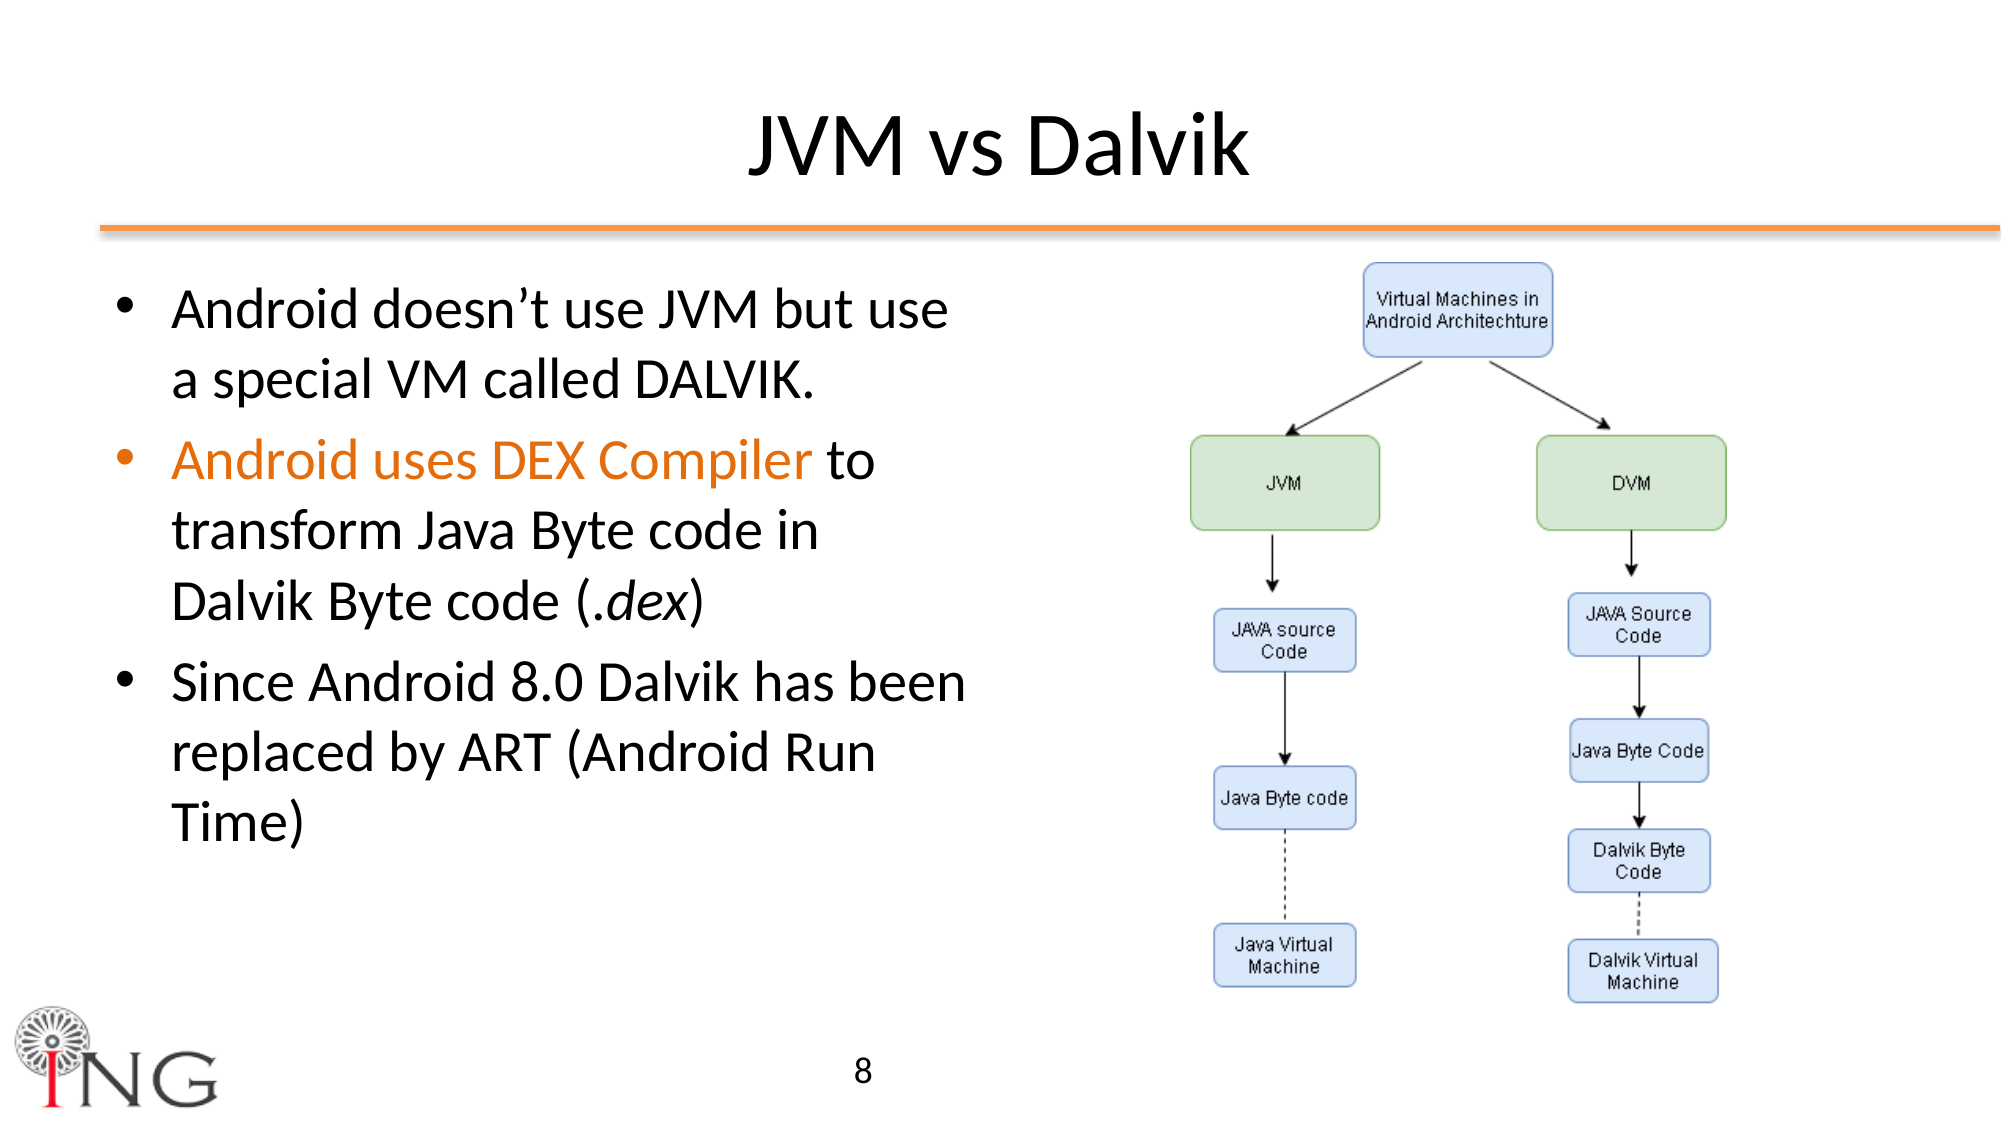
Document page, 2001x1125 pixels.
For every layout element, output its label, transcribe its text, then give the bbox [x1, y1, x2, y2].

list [1189, 262, 1727, 1006]
list Android doesn’t use JVM but use a special VM called DALVIK. Android uses DEX Compiler to transform Java Byte code in Dalvik Byte code (.dex) Since Android 8.0 Dalvik has been replaced by ART (Android Run Time) [99, 262, 984, 1005]
picture [0, 987, 244, 1125]
slide_number 8 [839, 1043, 1900, 1104]
title JVM vs Dalvik [99, 45, 1900, 233]
